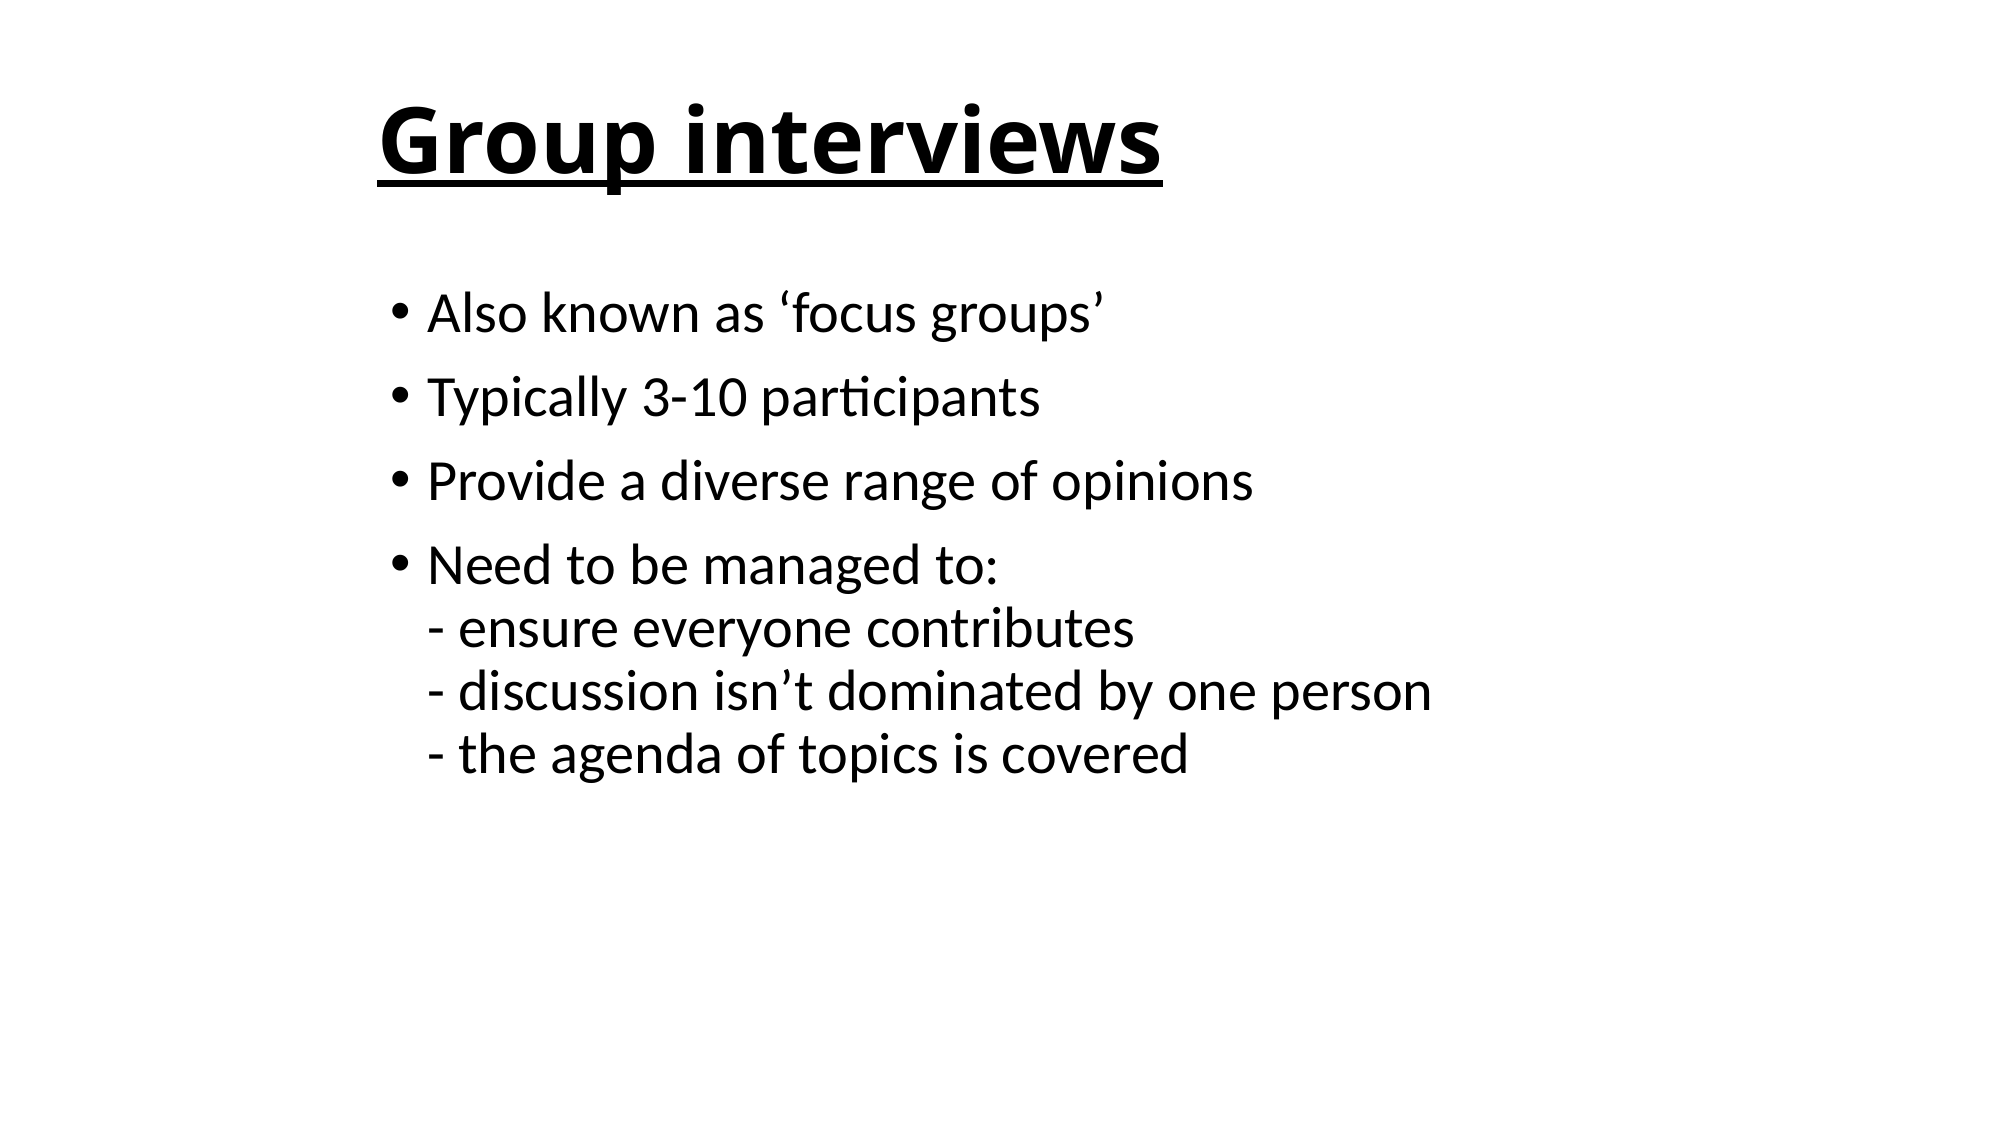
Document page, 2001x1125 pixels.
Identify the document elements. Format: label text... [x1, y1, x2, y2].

title Group interviews [362, 50, 1638, 238]
list Also known as ‘focus groups’ Typically 3-10 participants Provide a diverse range of opinions Need to be managed to: - ensure everyone contributes - discussion isn’t dominated by one person - the agenda of topics is covered [375, 275, 1650, 1125]
